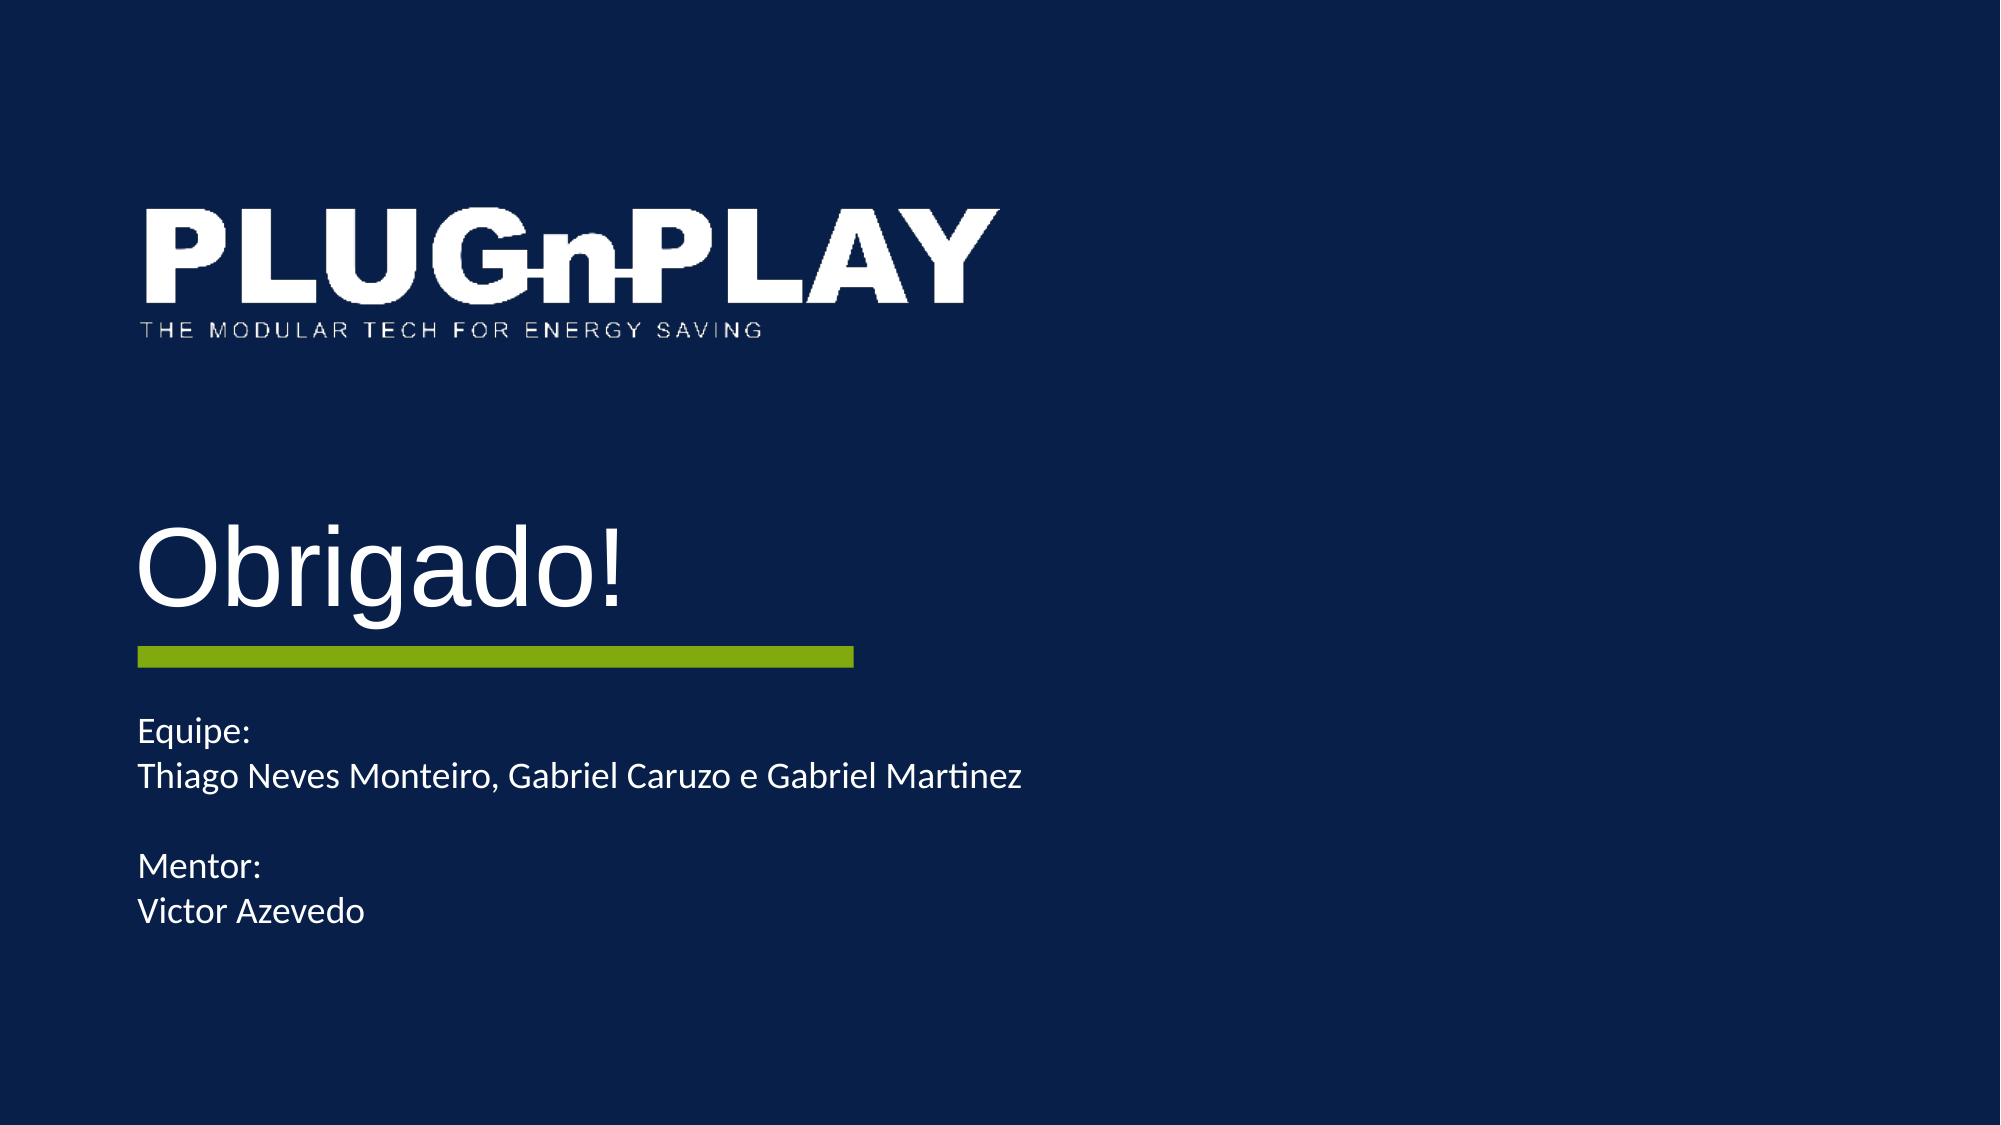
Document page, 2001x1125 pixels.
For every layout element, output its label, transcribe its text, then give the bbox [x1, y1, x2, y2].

picture [137, 190, 1000, 346]
text_box Obrigado! [119, 486, 644, 637]
text_box Equipe: Thiago Neves Monteiro, Gabriel Caruzo e Gabriel Martinez Mentor: Victor Azevedo [122, 698, 1039, 939]
text_box [137, 645, 855, 669]
